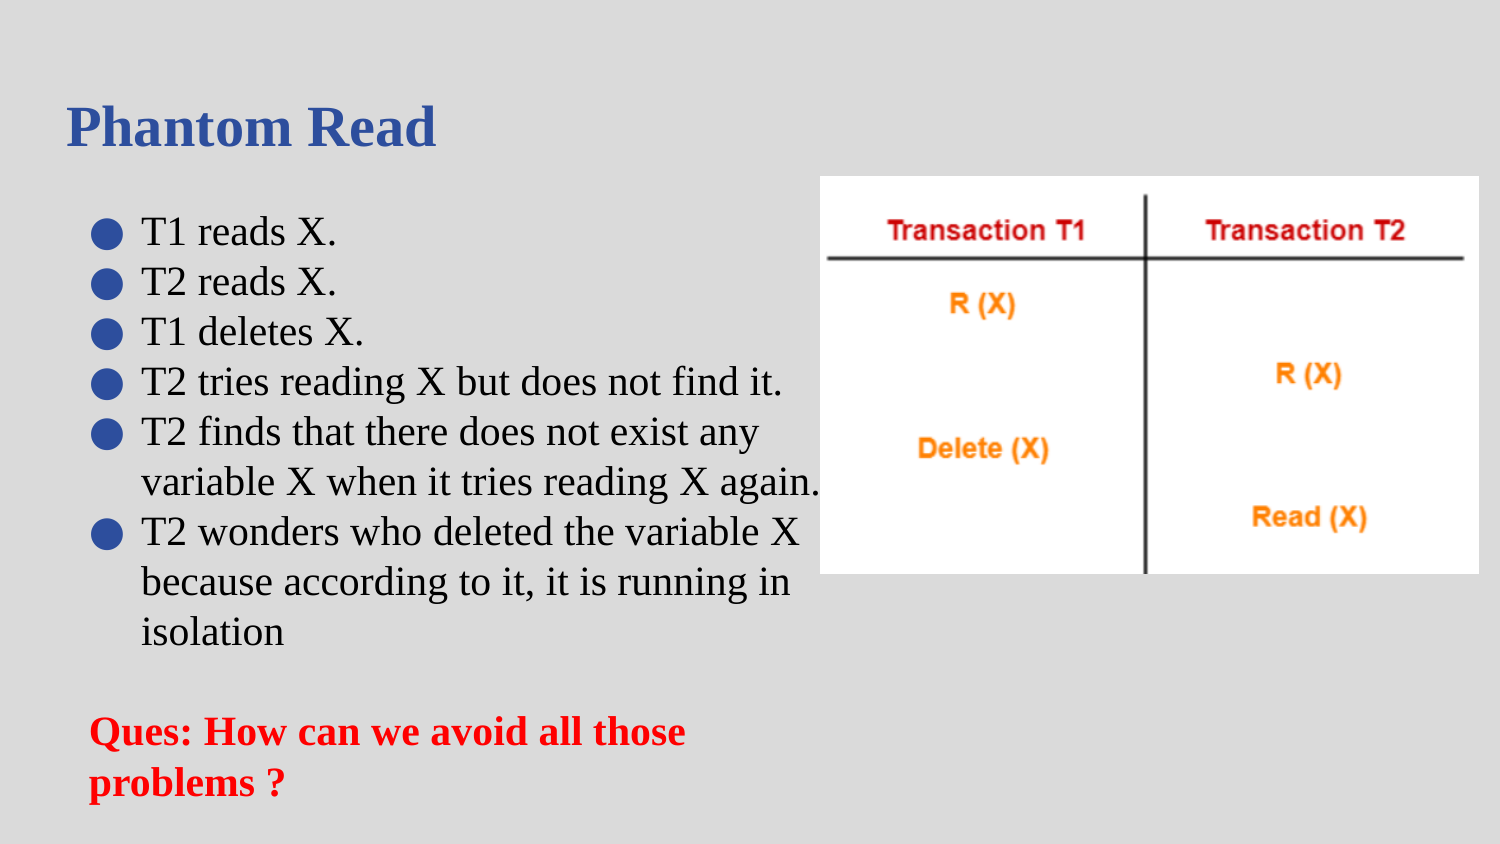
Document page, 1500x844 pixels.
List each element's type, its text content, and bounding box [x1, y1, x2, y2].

title Phantom Read [51, 72, 1449, 167]
picture [820, 175, 1479, 574]
list T1 reads X. T2 reads X. T1 deletes X. T2 tries reading X but does not find it. T2 finds that there does not exist any variable X when it tries reading X again. T2 wonders who deleted the variable X because according to it, it is running in isolation Ques: How can we avoid all those problems ? [51, 189, 843, 750]
